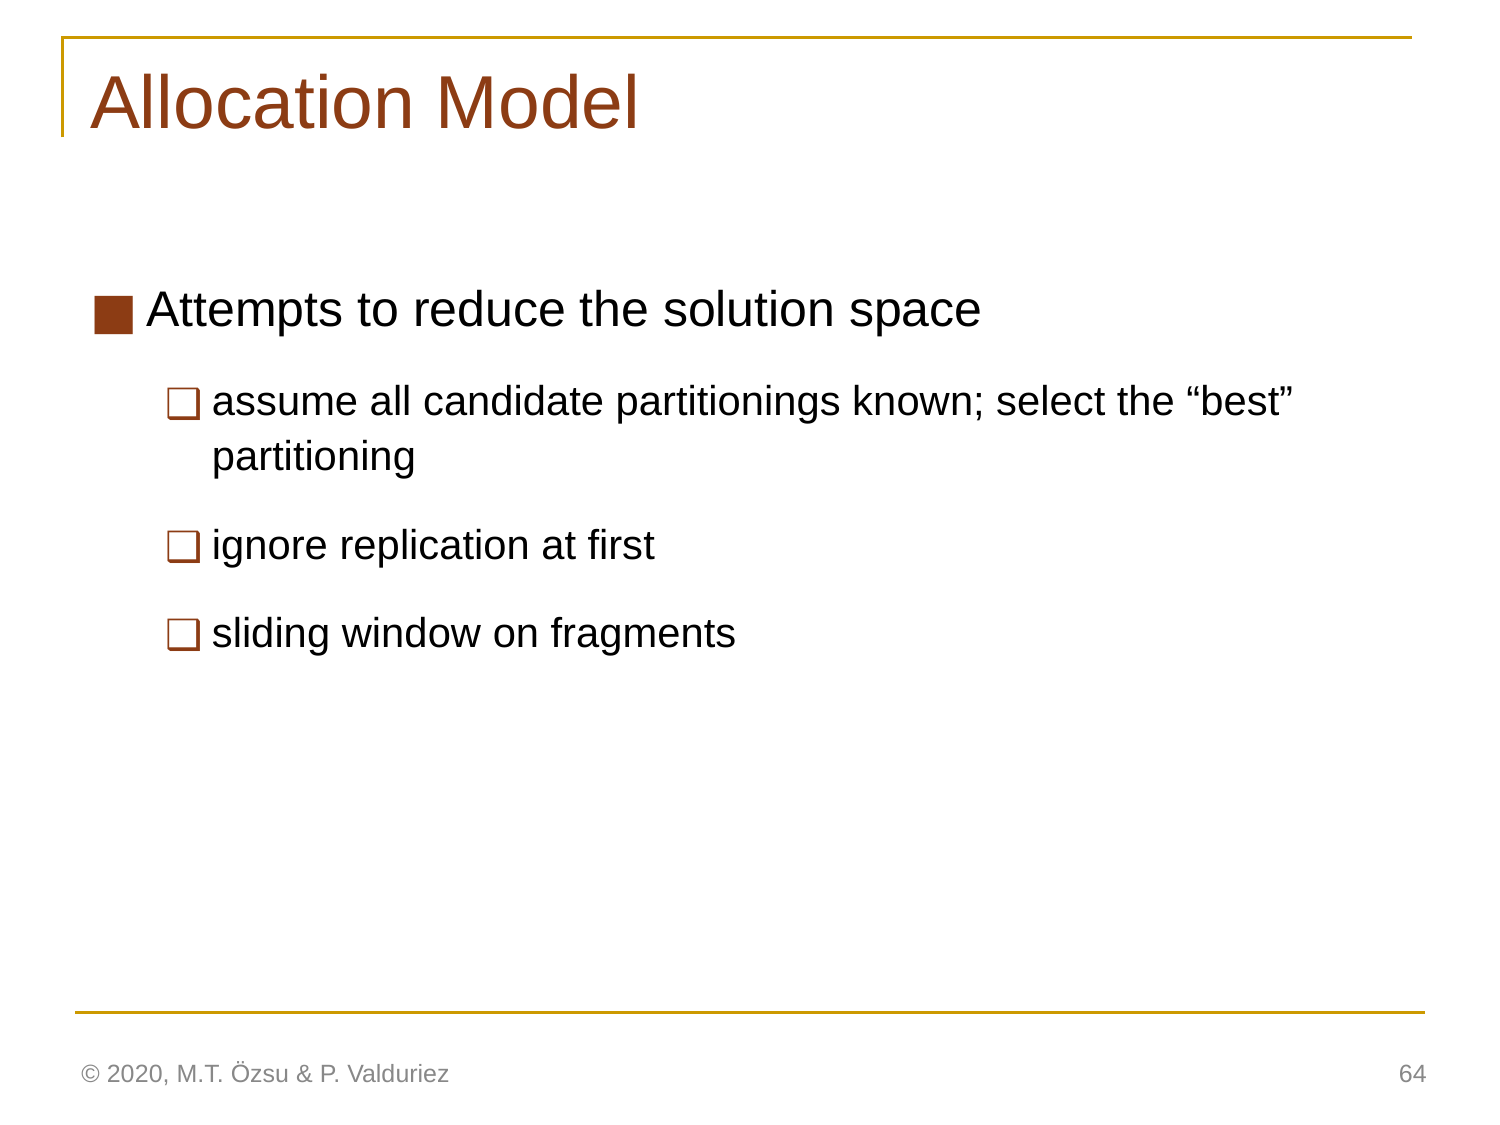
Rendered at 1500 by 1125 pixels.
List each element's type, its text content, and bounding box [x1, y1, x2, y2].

slide_number ‹#› [1104, 1042, 1442, 1103]
list Attempts to reduce the solution space assume all candidate partitionings known; select the “best” partitioning ignore replication at first sliding window on fragments [75, 262, 1425, 1006]
footer © 2020, M.T. Özsu & P. Valduriez [66, 1042, 573, 1103]
title Allocation Model [75, 45, 1425, 233]
